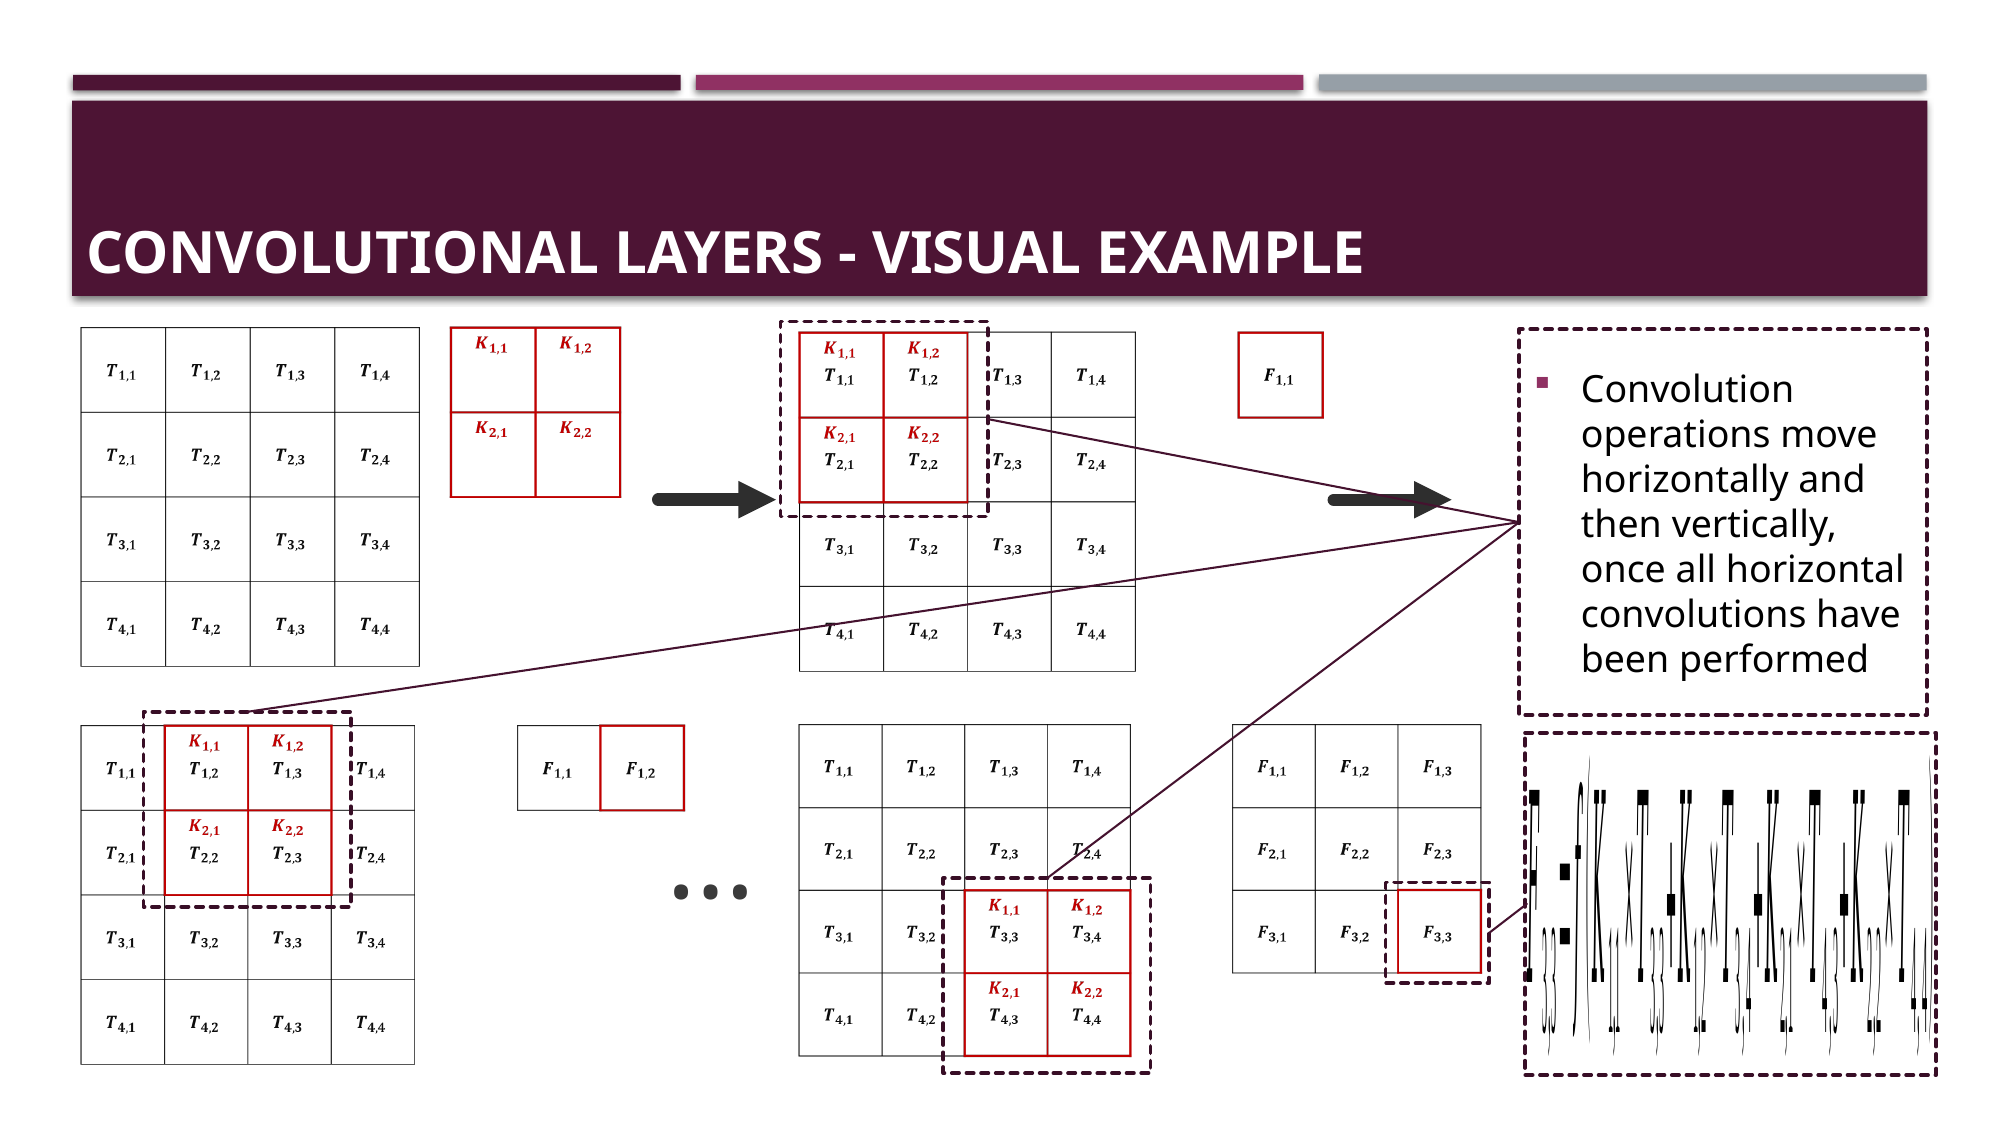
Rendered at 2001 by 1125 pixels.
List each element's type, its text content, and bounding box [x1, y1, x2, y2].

picture [80, 326, 622, 667]
picture [798, 723, 1483, 1059]
text_box [779, 320, 990, 518]
picture [80, 723, 686, 1065]
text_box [1488, 903, 1528, 934]
text_box [941, 1070, 1151, 1075]
title Convolutional Layers - Visual Example [71, 97, 1609, 293]
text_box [987, 418, 1520, 521]
text_box Convolution operations move horizontally and then vertically, once all horizontal convolutions have been performed [1517, 327, 1929, 717]
picture [798, 331, 1325, 521]
text_box … [692, 778, 781, 928]
text_box [142, 710, 245, 722]
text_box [246, 521, 1520, 713]
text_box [1046, 720, 1520, 879]
